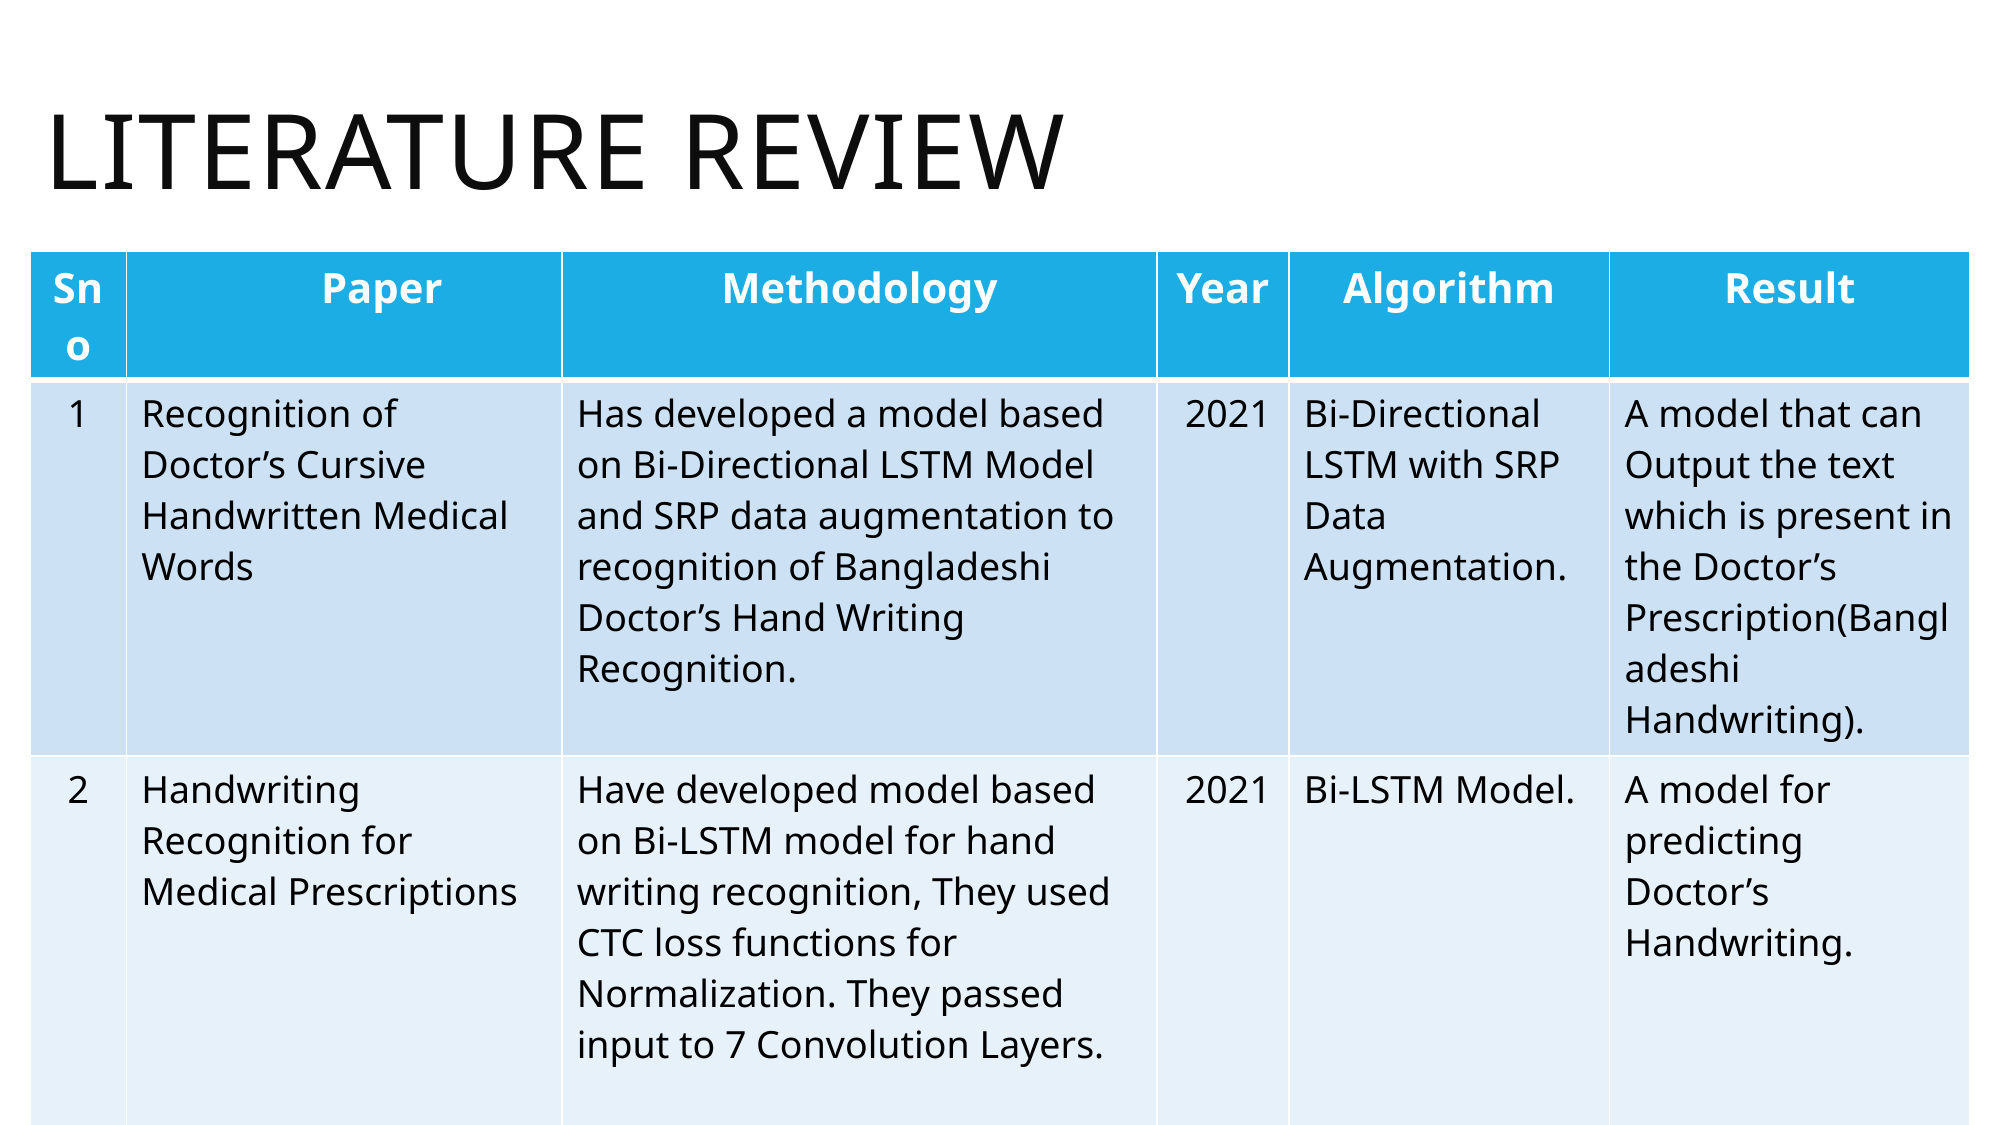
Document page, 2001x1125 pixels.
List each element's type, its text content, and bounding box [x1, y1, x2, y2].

table_header Paper [127, 252, 561, 377]
table_cell Recognition of Doctor’s Cursive Handwritten Medical Words [127, 383, 561, 755]
table_cell A model that can Output the text which is present in the Doctor’s Prescription(Bangladeshi Handwriting). [1610, 383, 1969, 755]
title LITERATURE REVIEW [29, 36, 1625, 250]
table_cell Handwriting Recognition for Medical Prescriptions [127, 757, 561, 1125]
table_cell 1 [31, 383, 126, 755]
table_cell 2021 [1158, 757, 1288, 1125]
table_cell Bi-LSTM Model. [1290, 757, 1609, 1125]
table_header Methodology [563, 252, 1156, 377]
table_header Algorithm [1290, 252, 1609, 377]
table_cell Bi-Directional LSTM with SRP Data Augmentation. [1290, 383, 1609, 755]
table_cell Has developed a model based on Bi-Directional LSTM Model and SRP data augmentation to recognition of Bangladeshi Doctor’s Hand Writing Recognition. [563, 383, 1156, 755]
table_cell A model for predicting Doctor’s Handwriting. [1610, 757, 1969, 1125]
table_header Year [1158, 252, 1288, 377]
table_cell Have developed model based on Bi-LSTM model for hand writing recognition, They used CTC loss functions for Normalization. They passed input to 7 Convolution Layers. [563, 757, 1156, 1125]
table_cell 2021 [1158, 383, 1288, 755]
table_cell 2 [31, 757, 126, 1125]
table_header Result [1610, 252, 1969, 377]
table_header Sno [31, 252, 126, 377]
